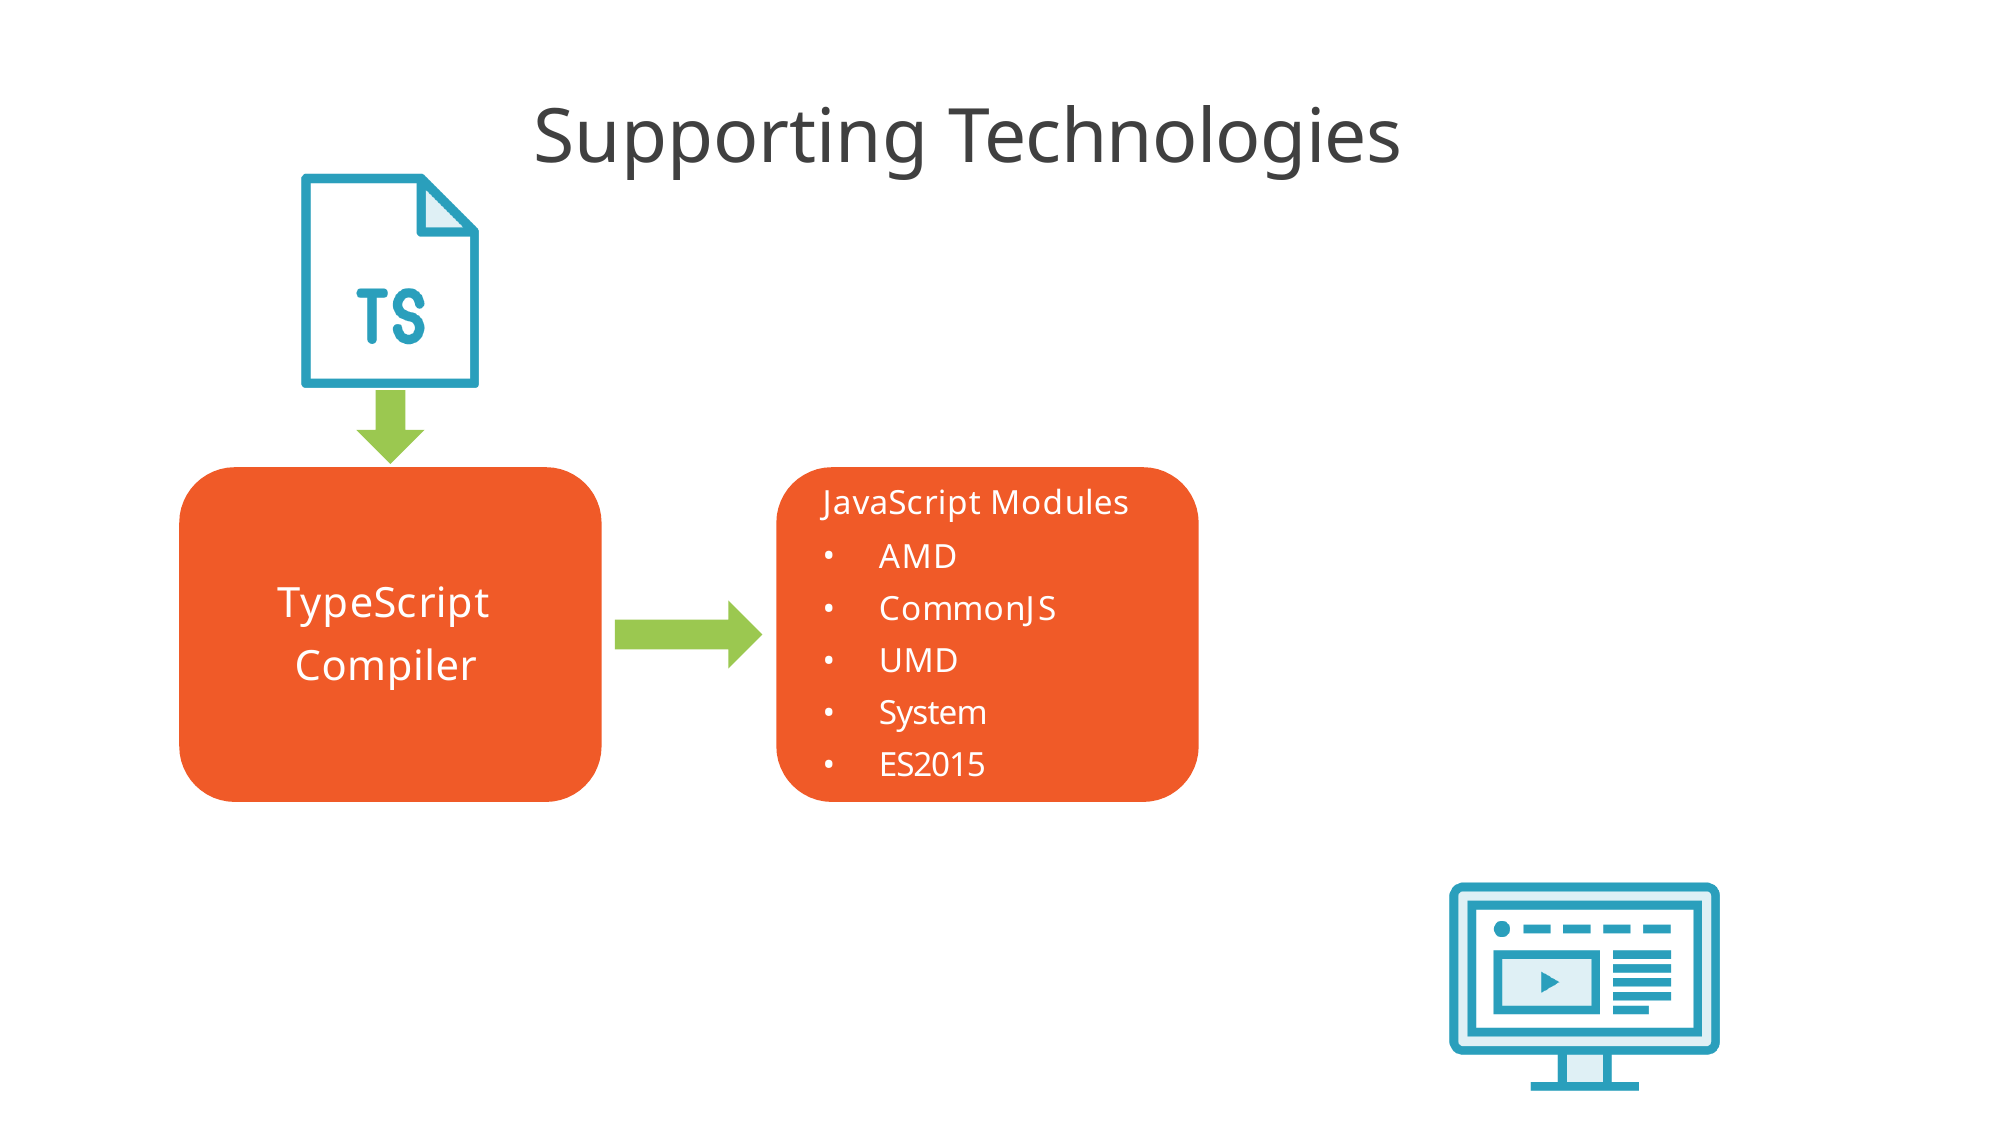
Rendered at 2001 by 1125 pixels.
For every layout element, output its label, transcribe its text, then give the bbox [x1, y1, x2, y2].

picture [1448, 882, 1720, 1091]
text_box JavaScript Modules [820, 479, 1151, 521]
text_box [178, 173, 602, 803]
title Supporting Technologies [531, 84, 1454, 275]
text_box AMD CommonJS UMD System ES2015 [820, 520, 1074, 784]
slide_number [1440, 1046, 1900, 1103]
text_box [614, 600, 763, 669]
text_box [776, 467, 1199, 802]
